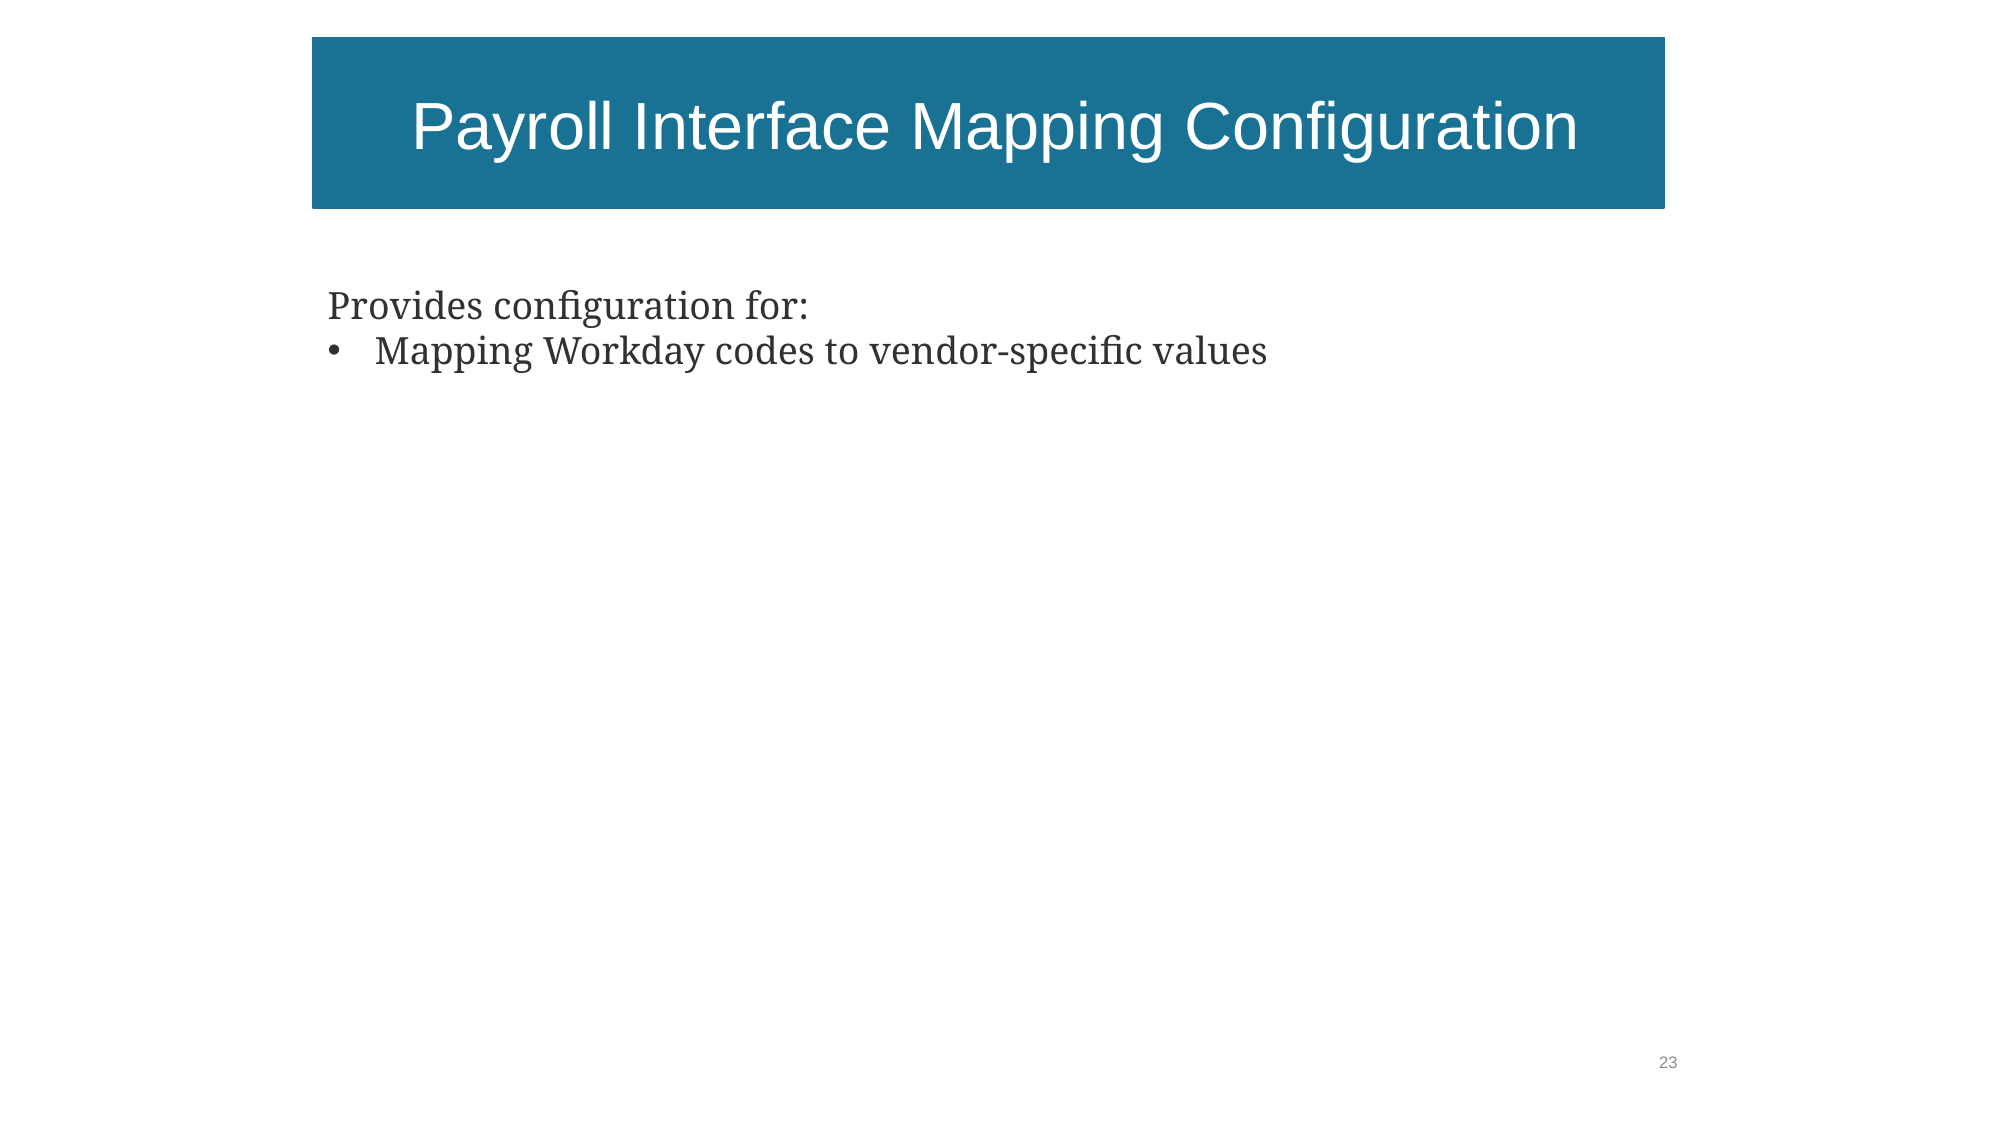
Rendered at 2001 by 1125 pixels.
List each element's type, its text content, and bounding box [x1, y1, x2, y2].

text_box Provides configuration for: Mapping Workday codes to vendor-specific values [312, 274, 1451, 380]
slide_number 23 [1652, 1049, 1678, 1075]
text_box Payroll Interface Mapping Configuration [312, 37, 1665, 208]
